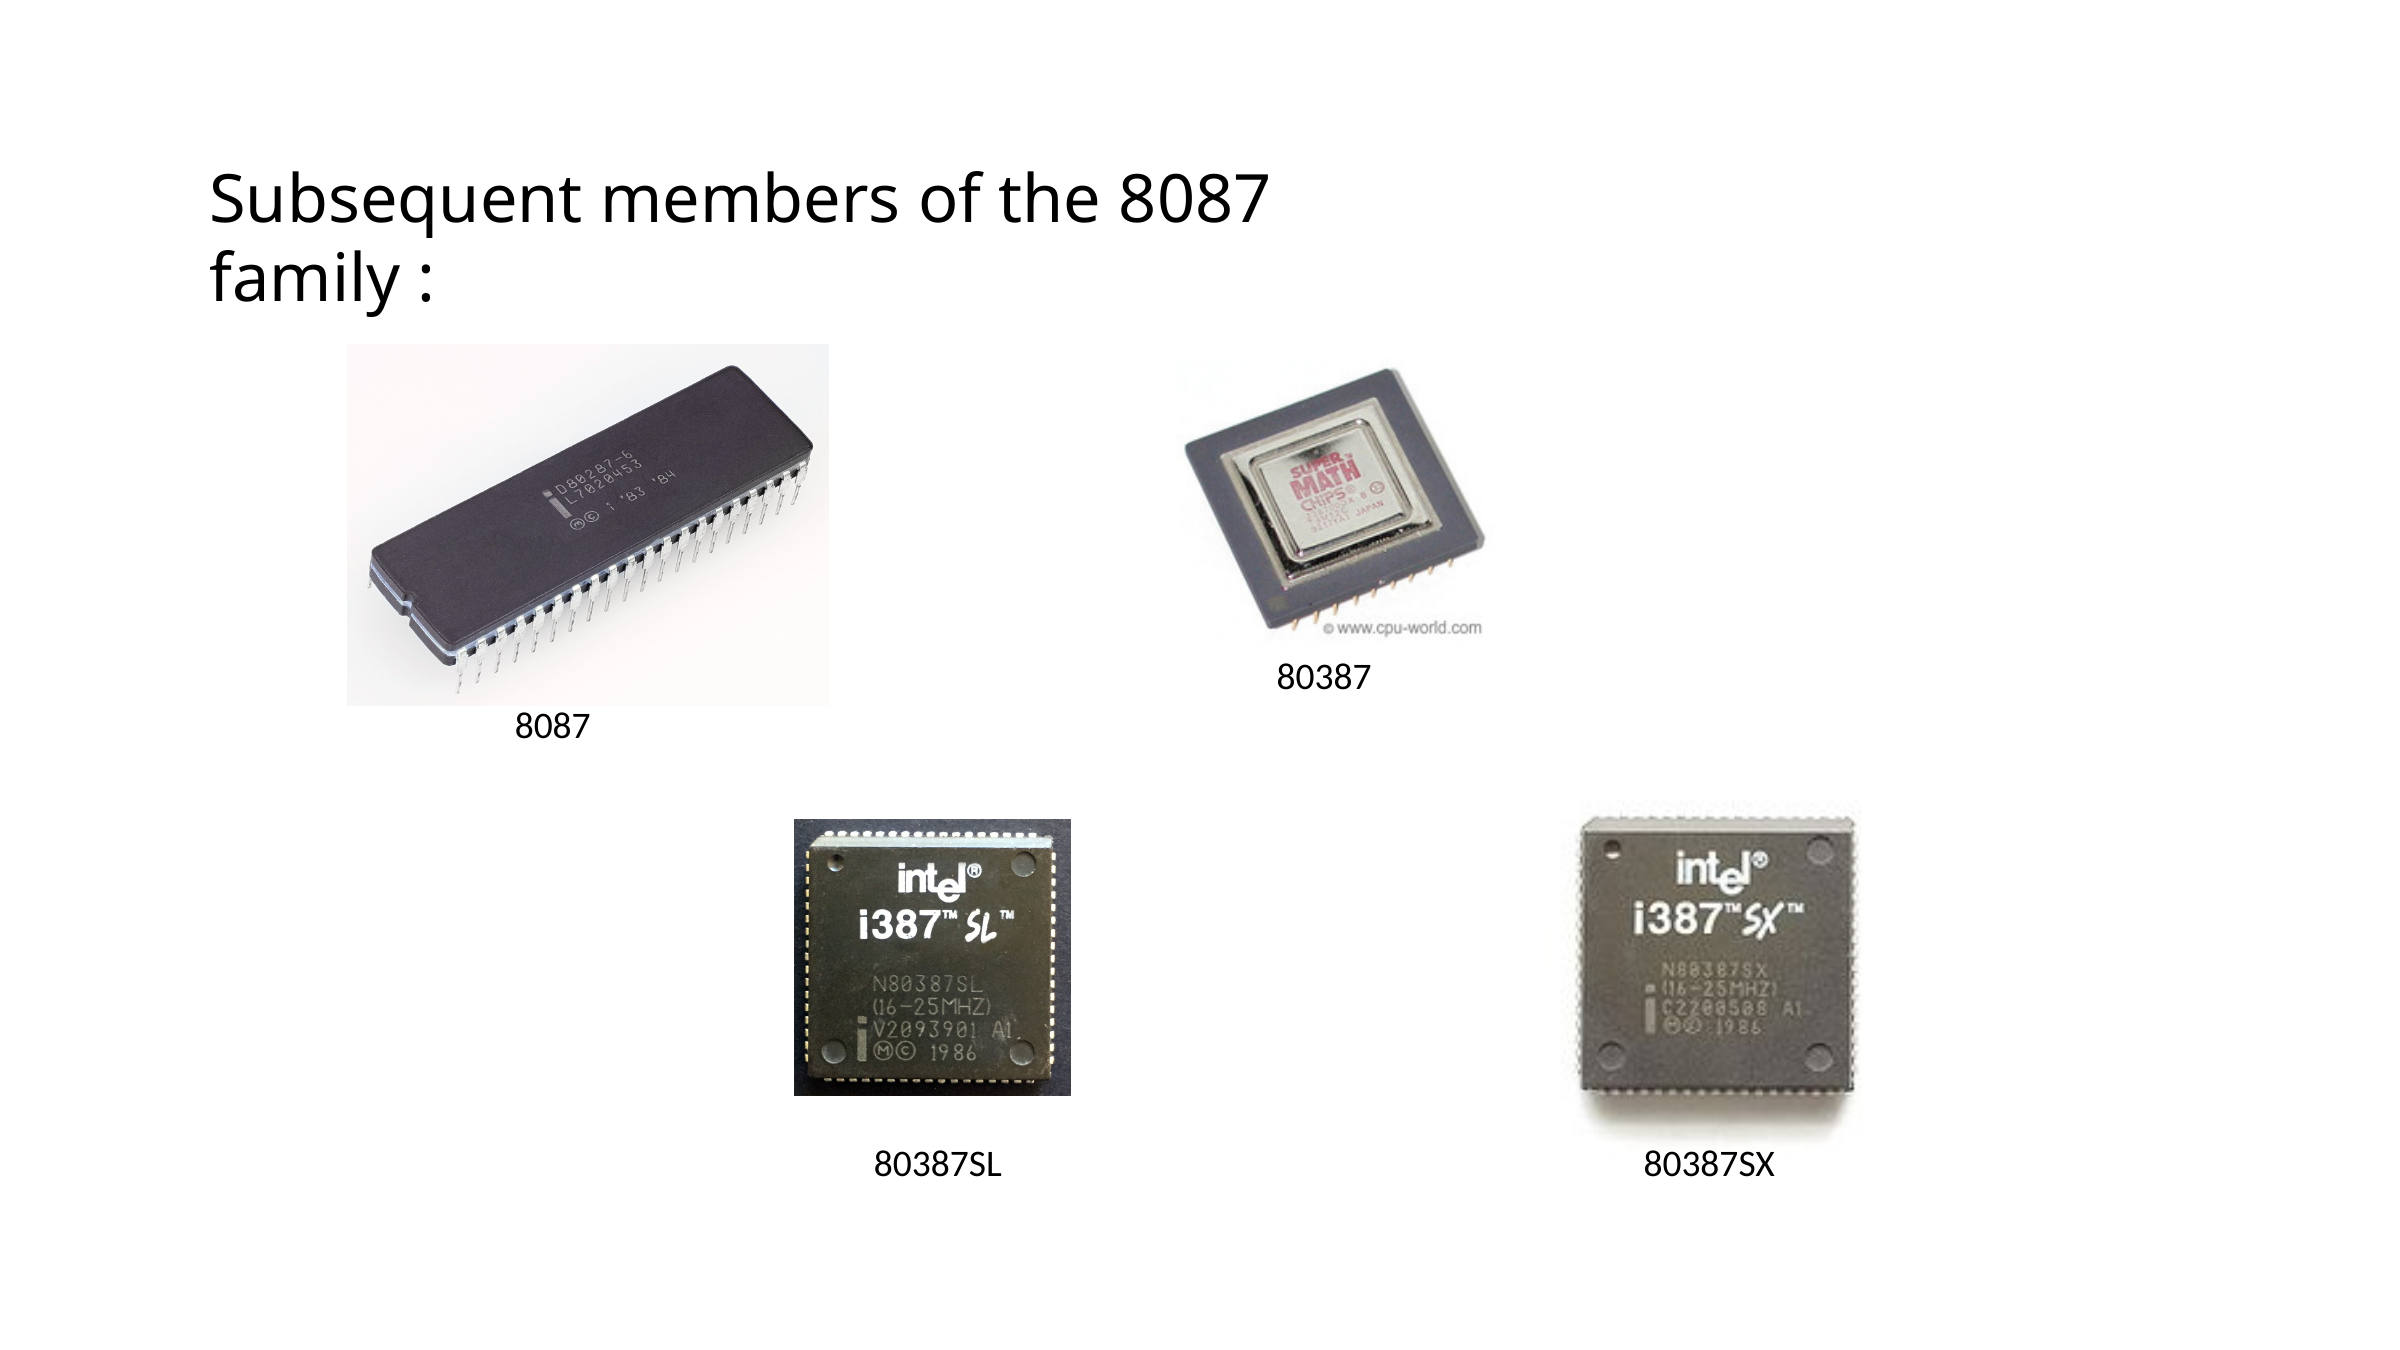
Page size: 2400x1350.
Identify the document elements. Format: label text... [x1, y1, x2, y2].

picture [1175, 358, 1494, 645]
picture [347, 344, 829, 706]
text_box 8087 [500, 706, 676, 754]
text_box 80387SX [1628, 1170, 1805, 1192]
text_box Subsequent members of the 8087 family : [194, 147, 1395, 323]
picture [794, 819, 1071, 1096]
text_box 80387 [1261, 645, 1407, 705]
picture [1506, 745, 1927, 1170]
text_box 80387SL [859, 1131, 1035, 1192]
